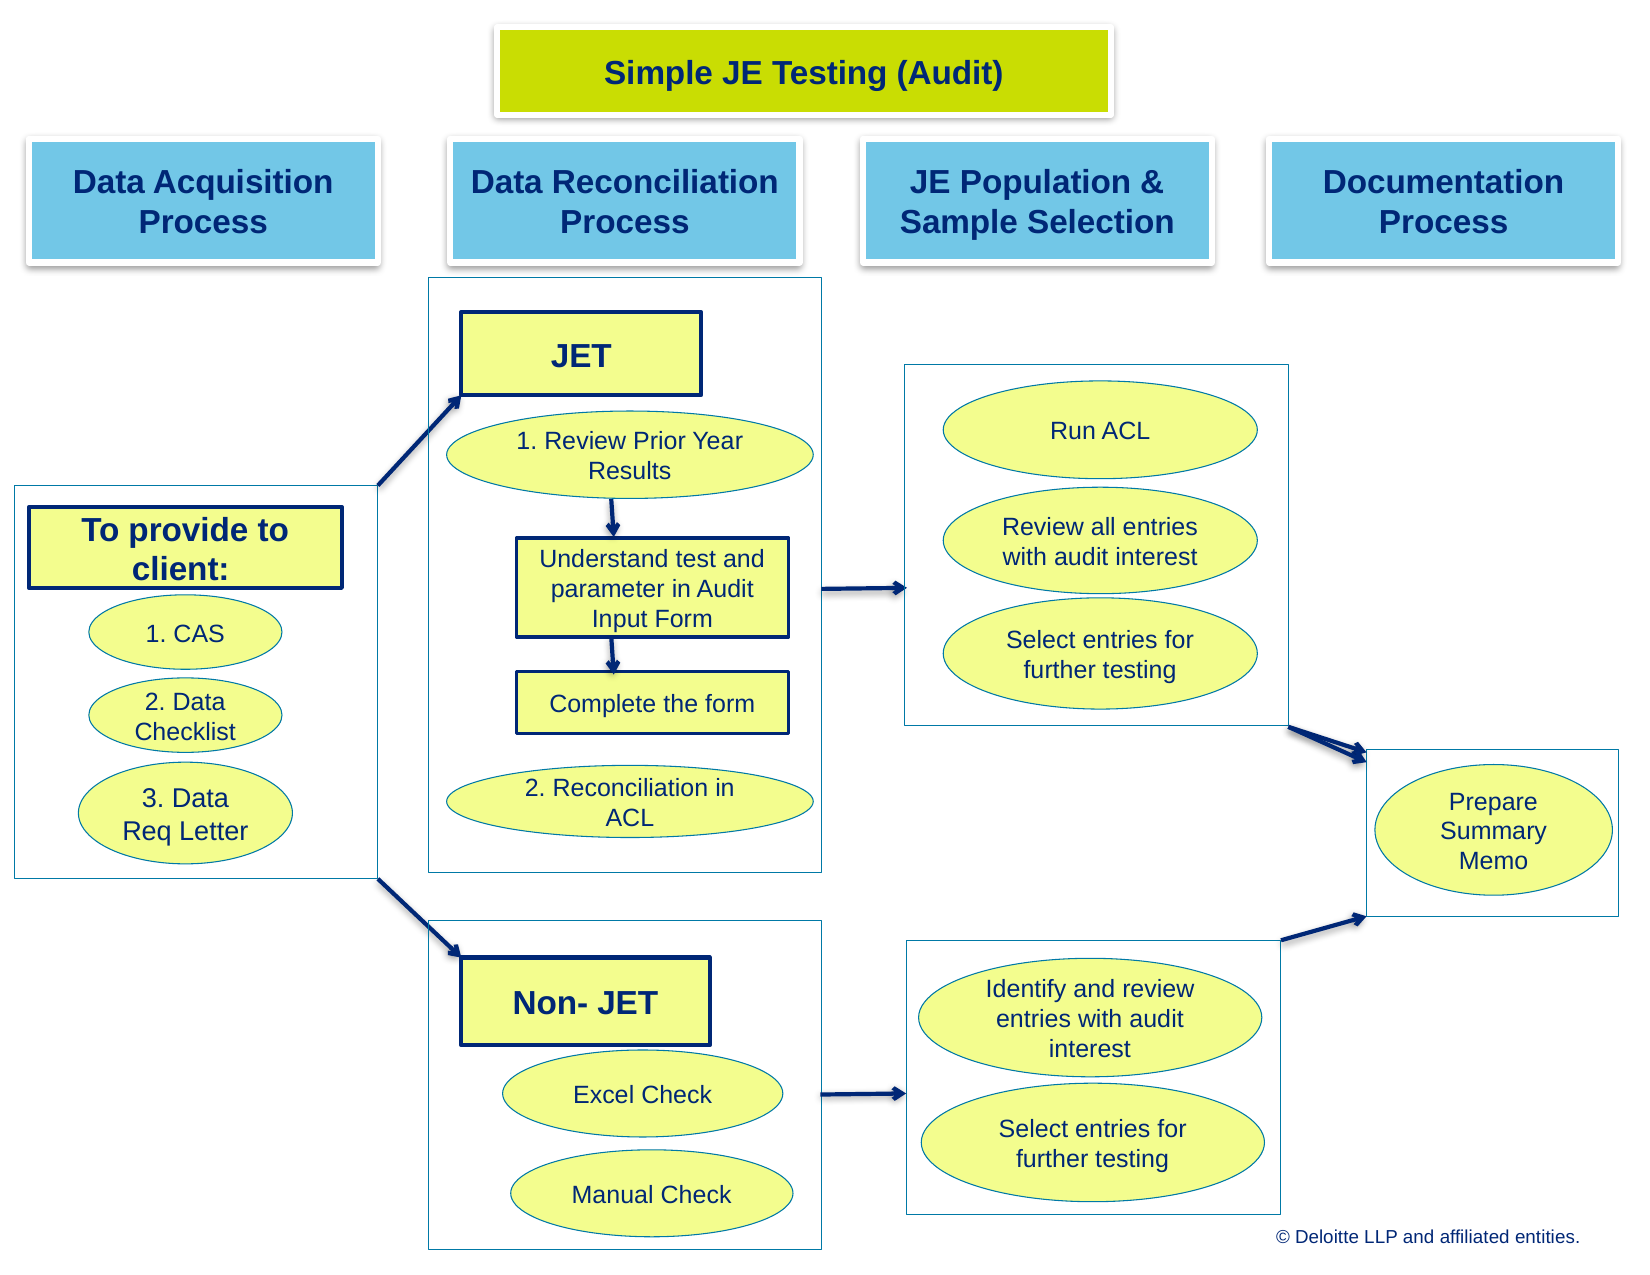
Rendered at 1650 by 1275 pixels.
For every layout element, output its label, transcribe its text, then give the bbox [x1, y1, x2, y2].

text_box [428, 920, 822, 1251]
text_box [904, 364, 1289, 726]
text_box [428, 277, 822, 586]
text_box Data Acquisition Process [26, 136, 381, 266]
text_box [377, 878, 462, 958]
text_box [446, 311, 814, 838]
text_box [942, 380, 1258, 710]
text_box Documentation Process [1266, 136, 1621, 266]
text_box [428, 494, 822, 873]
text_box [905, 940, 1282, 1215]
text_box Data Reconciliation Process [447, 136, 803, 266]
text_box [377, 394, 462, 486]
text_box JE Population & Sample Selection [860, 136, 1215, 266]
text_box Simple JE Testing (Audit) [494, 24, 1114, 118]
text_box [1288, 726, 1367, 763]
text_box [14, 485, 379, 880]
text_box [1366, 749, 1619, 917]
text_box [1280, 915, 1367, 941]
